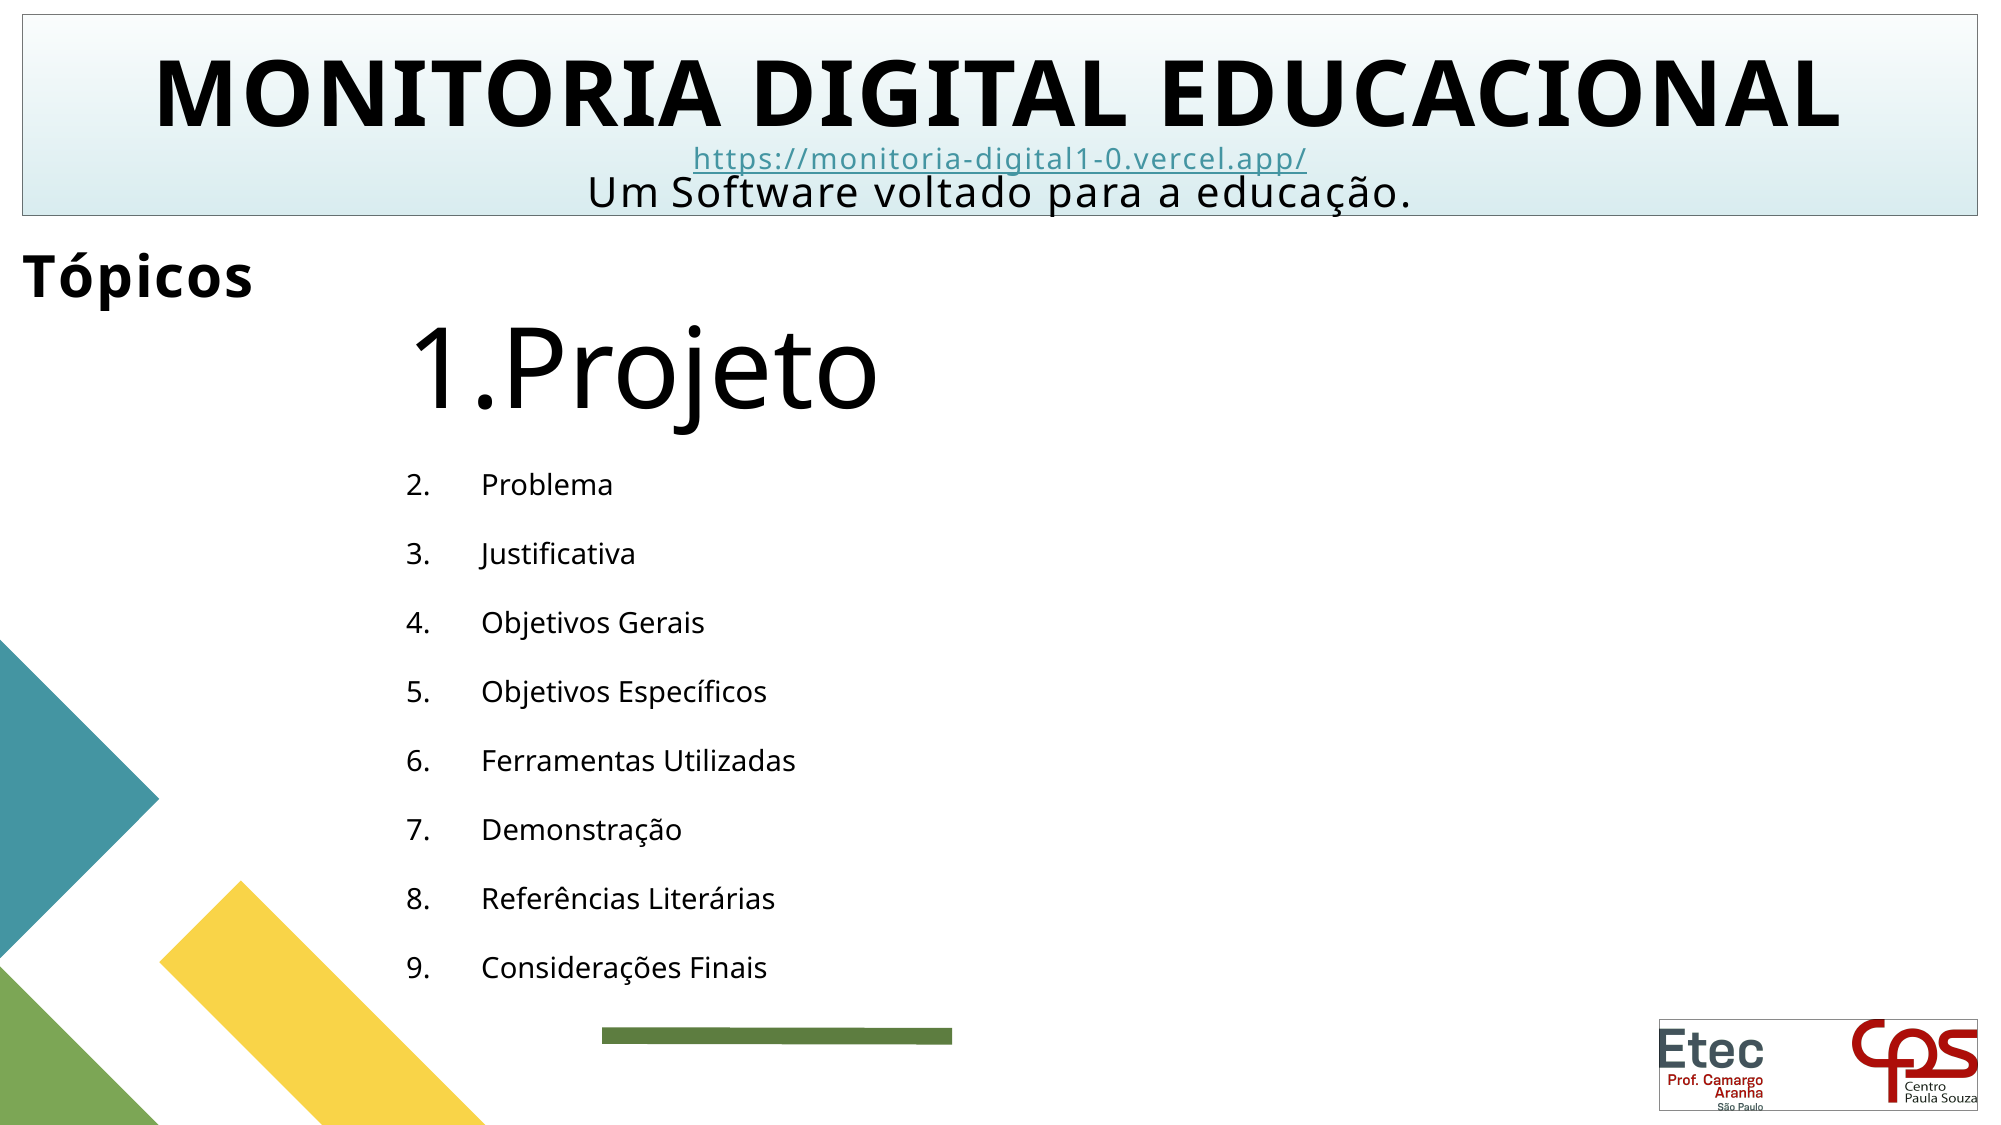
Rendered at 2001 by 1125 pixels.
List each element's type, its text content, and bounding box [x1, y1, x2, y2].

text_box Tópicos [22, 235, 406, 309]
text_box Projeto Problema Justificativa Objetivos Gerais Objetivos Específicos Ferramentas Utilizadas Demonstração Referências Literárias Considerações Finais [406, 235, 1391, 1111]
picture [1659, 1019, 1978, 1111]
title MONITORIA DIGITAL EDUCACIONAL https://monitoria-digital1-0.vercel.app/ Um Software voltado para a educação. [22, 14, 1978, 216]
